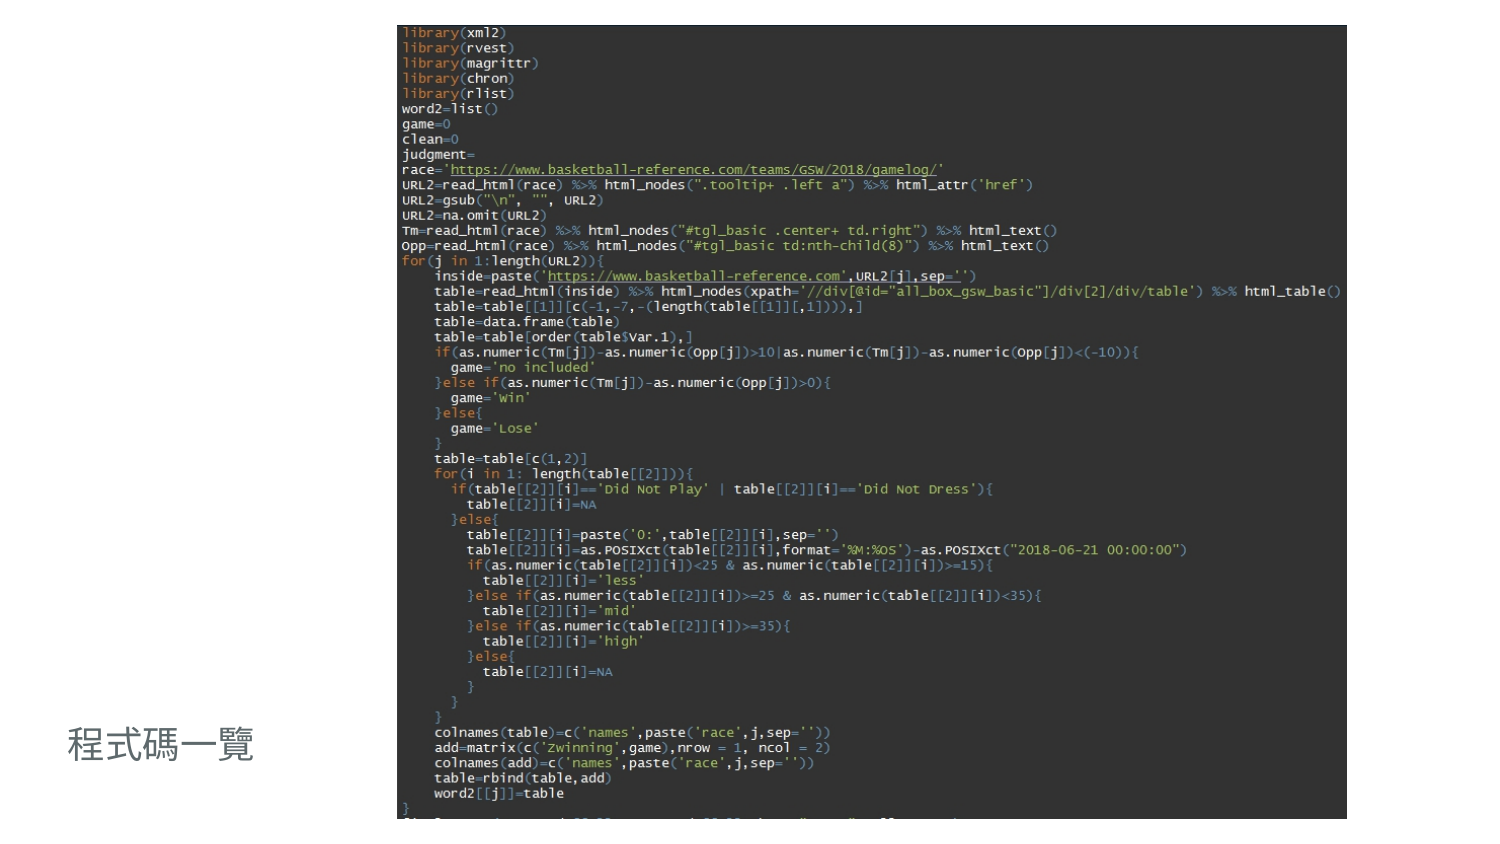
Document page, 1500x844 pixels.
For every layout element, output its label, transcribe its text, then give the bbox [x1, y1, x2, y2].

list 程式碼一覽 [52, 694, 391, 793]
picture [396, 25, 1348, 819]
